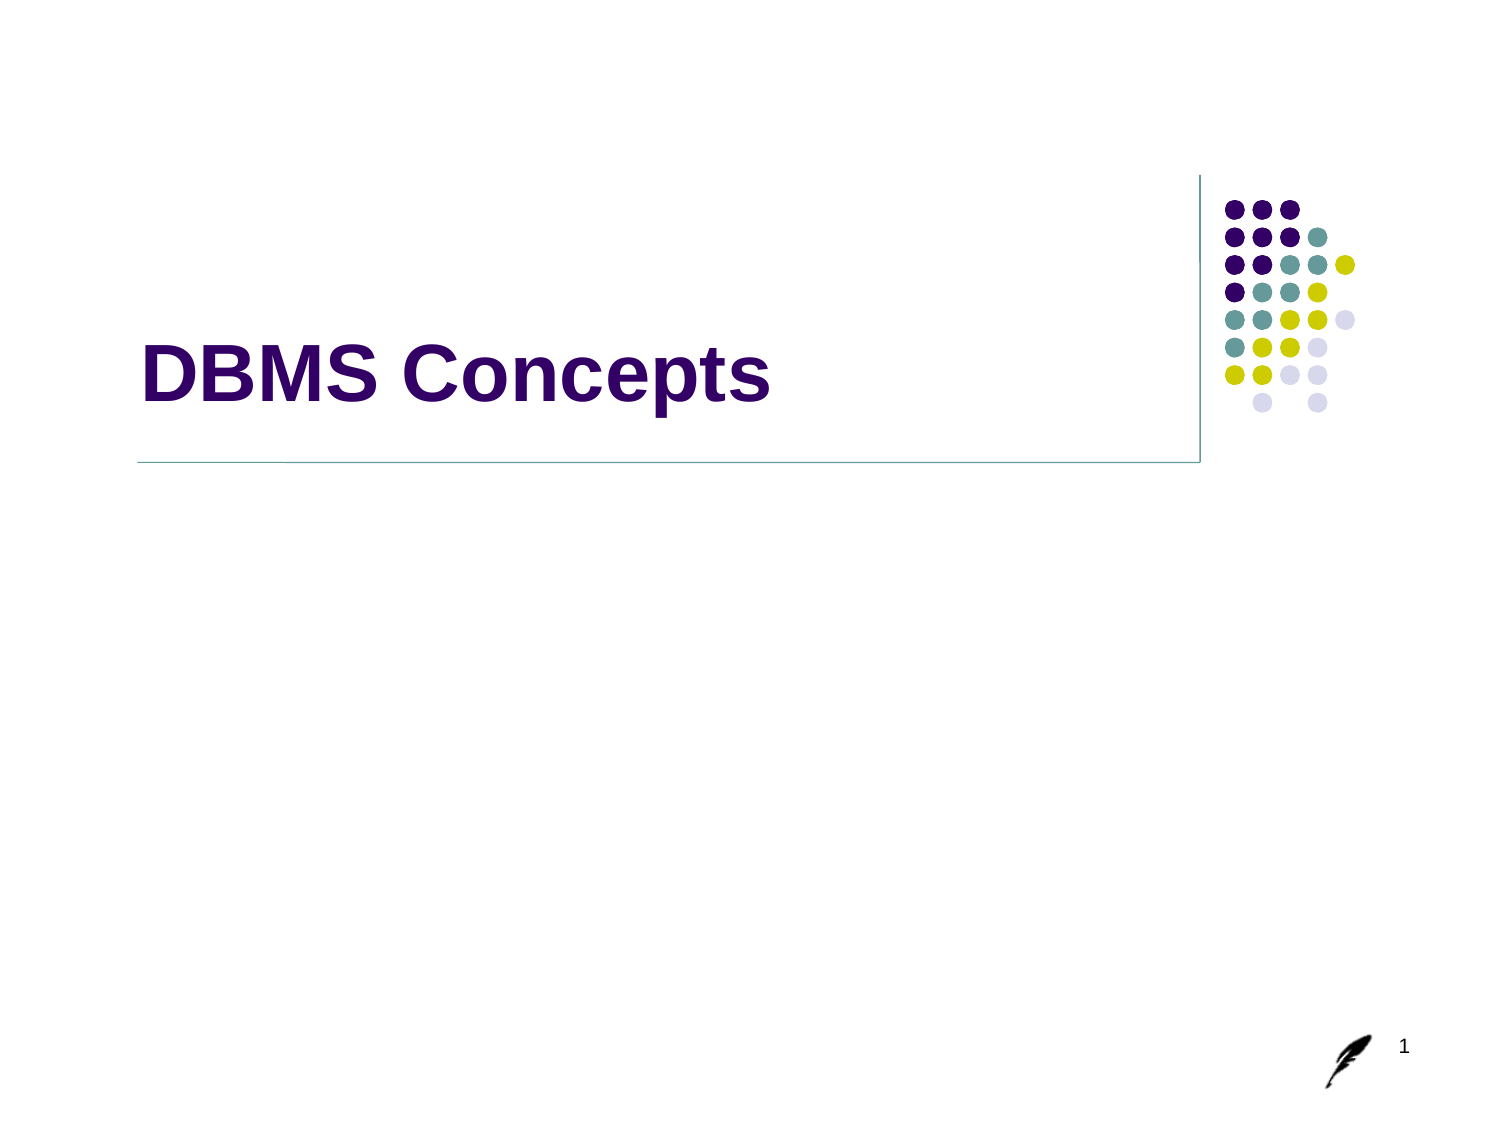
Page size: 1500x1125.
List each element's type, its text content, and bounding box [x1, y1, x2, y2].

slide_number 1 [1074, 1025, 1425, 1100]
title DBMS Concepts [125, 75, 1174, 425]
